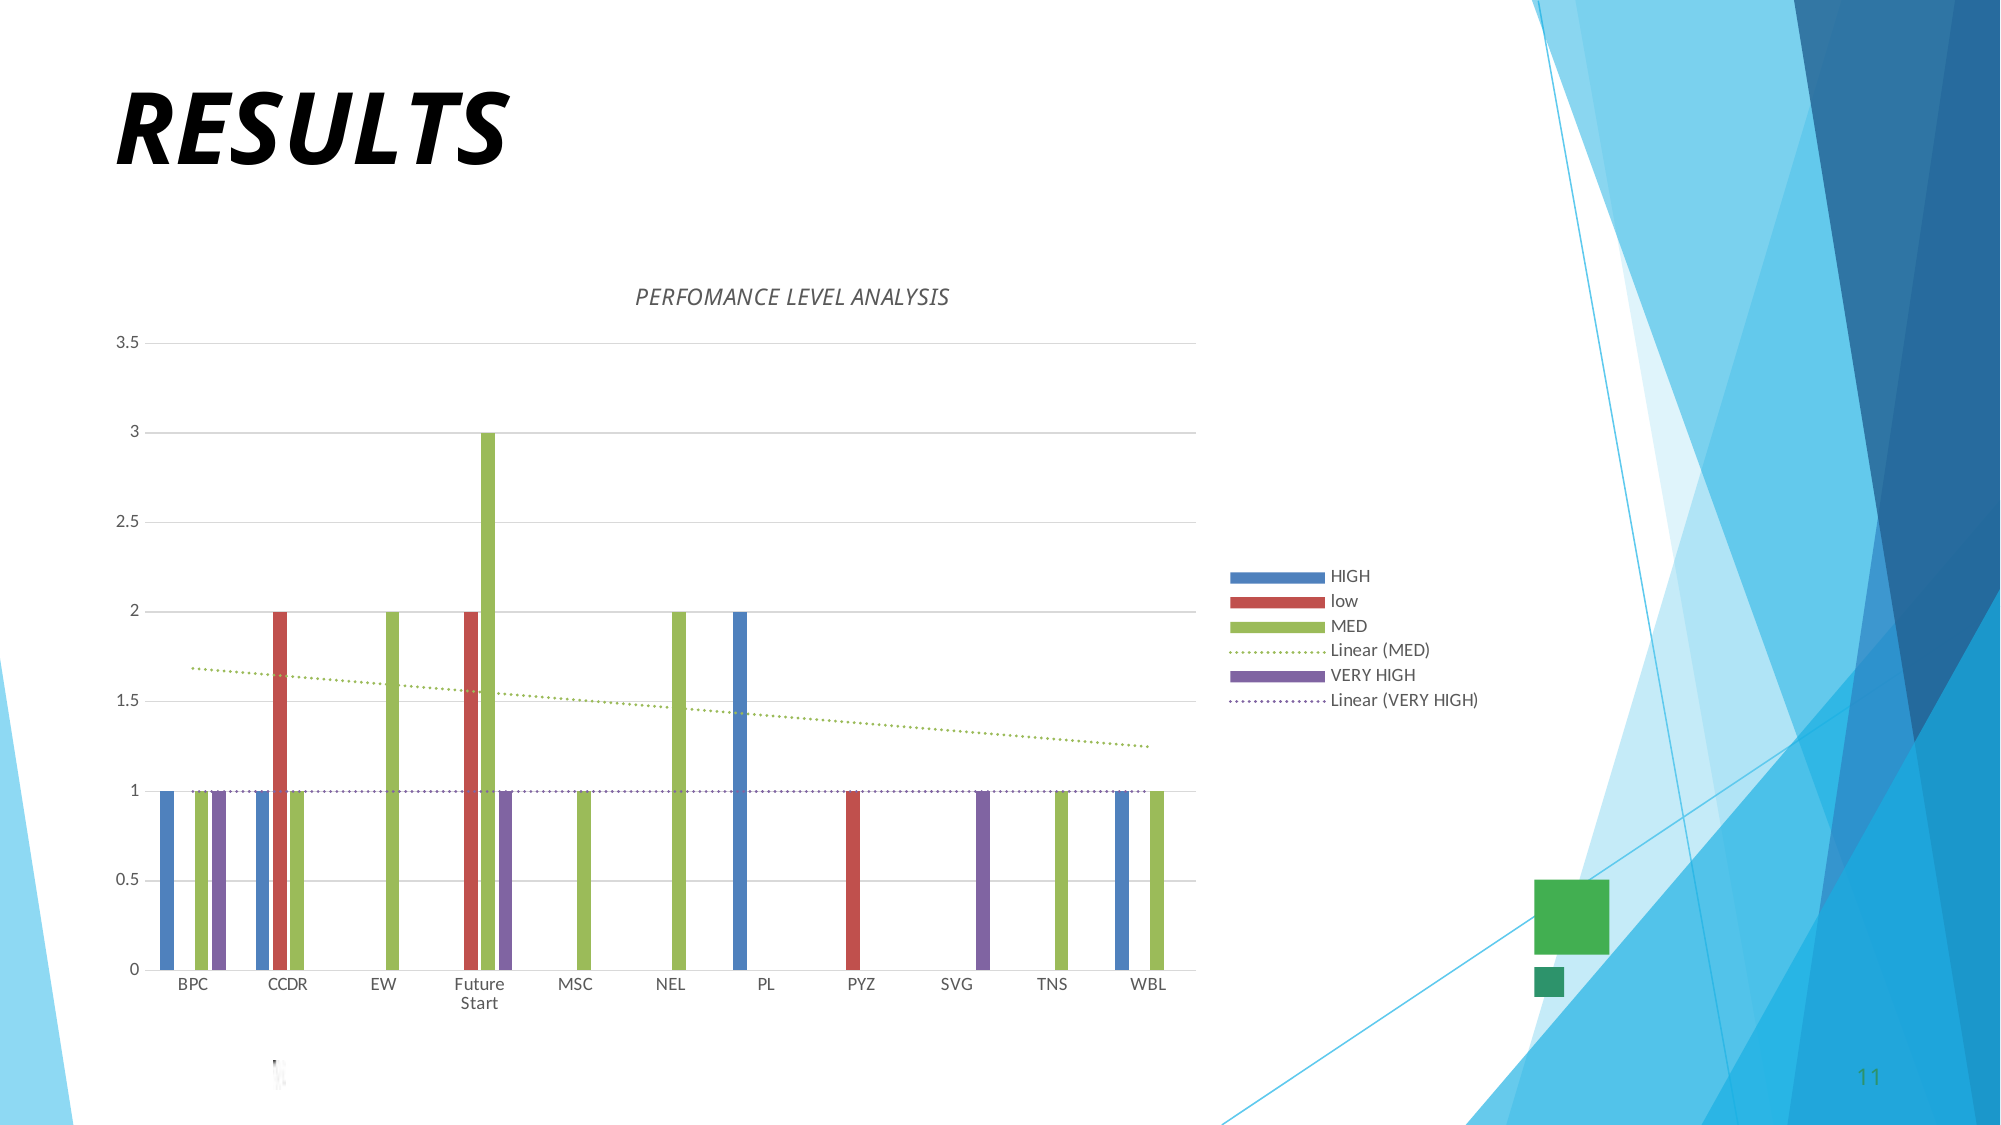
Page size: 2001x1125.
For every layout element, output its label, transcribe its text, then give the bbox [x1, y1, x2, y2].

chart [87, 249, 1499, 1030]
text_box 11 [1849, 1061, 1888, 1095]
title RESULTS [112, 62, 588, 248]
text_box [1534, 879, 1610, 955]
text_box [1534, 967, 1565, 997]
picture [273, 1060, 287, 1091]
